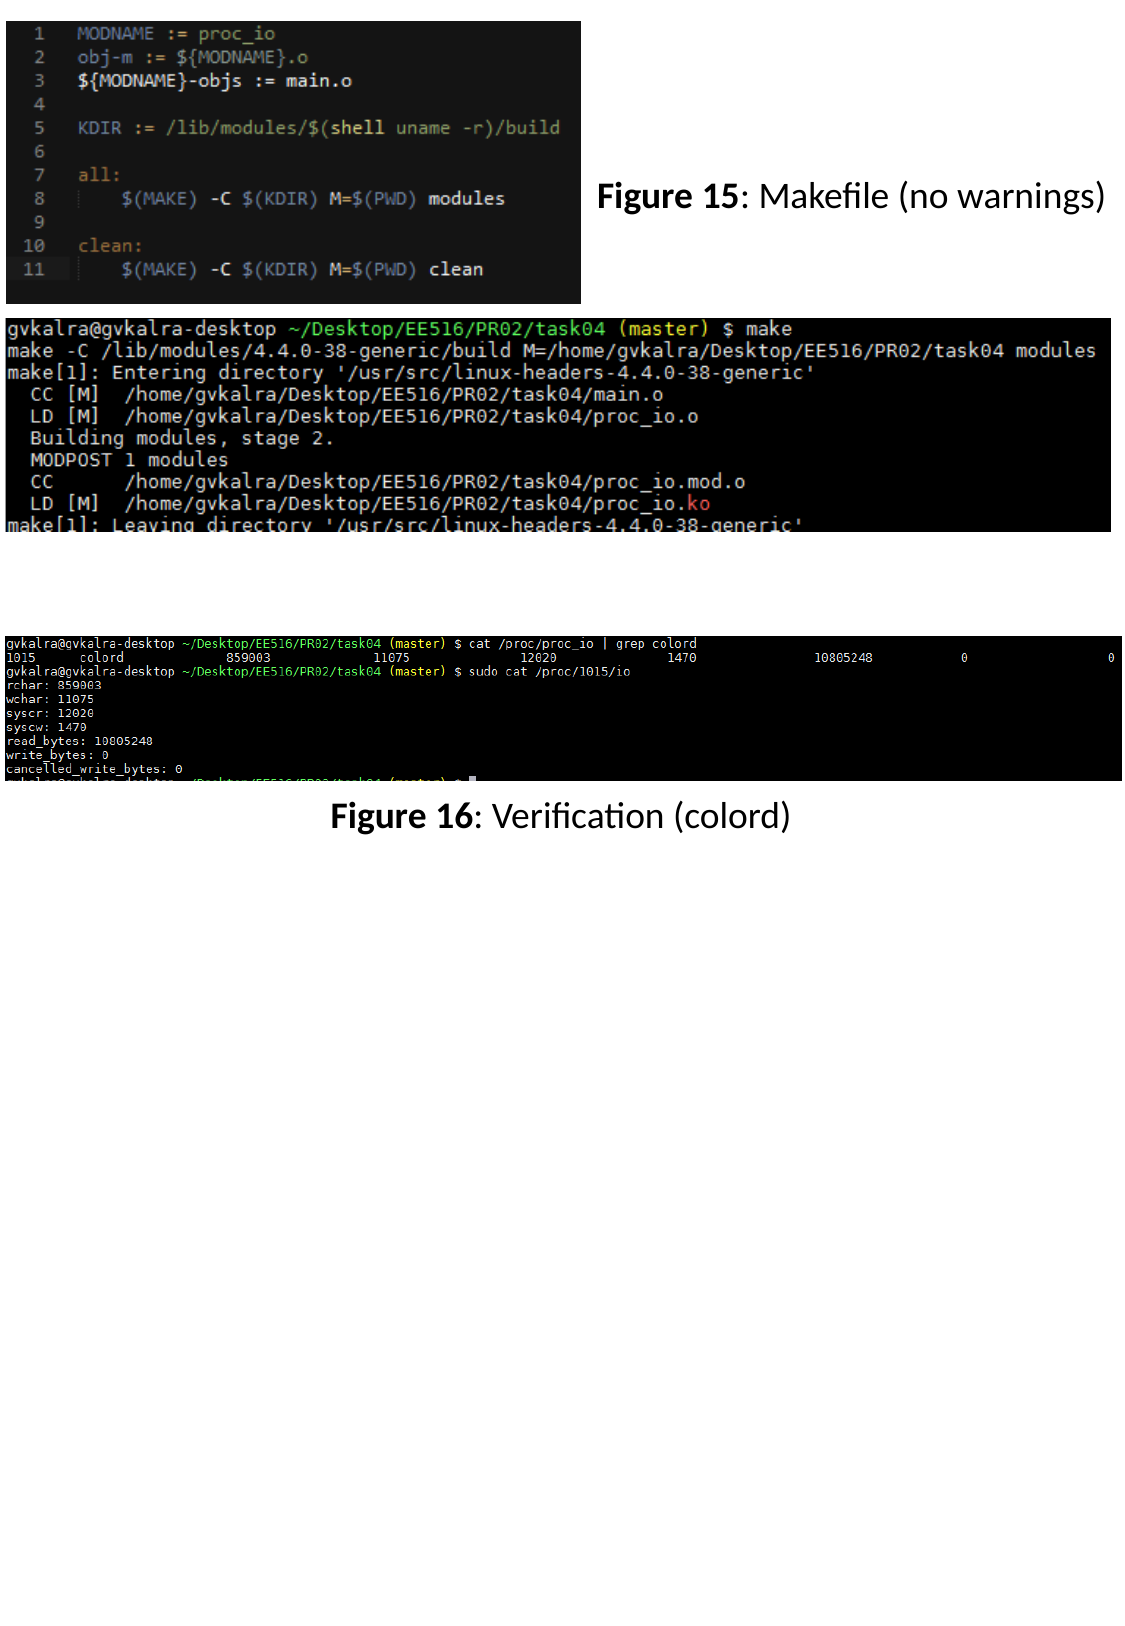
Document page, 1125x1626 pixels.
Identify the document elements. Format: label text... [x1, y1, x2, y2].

picture [6, 21, 581, 304]
text_box Figure 15: Makefile (no warnings) [581, 163, 1125, 223]
text_box Figure 16: Verification (colord) [3, 784, 1119, 844]
picture [3, 636, 1122, 781]
picture [0, 318, 1111, 532]
